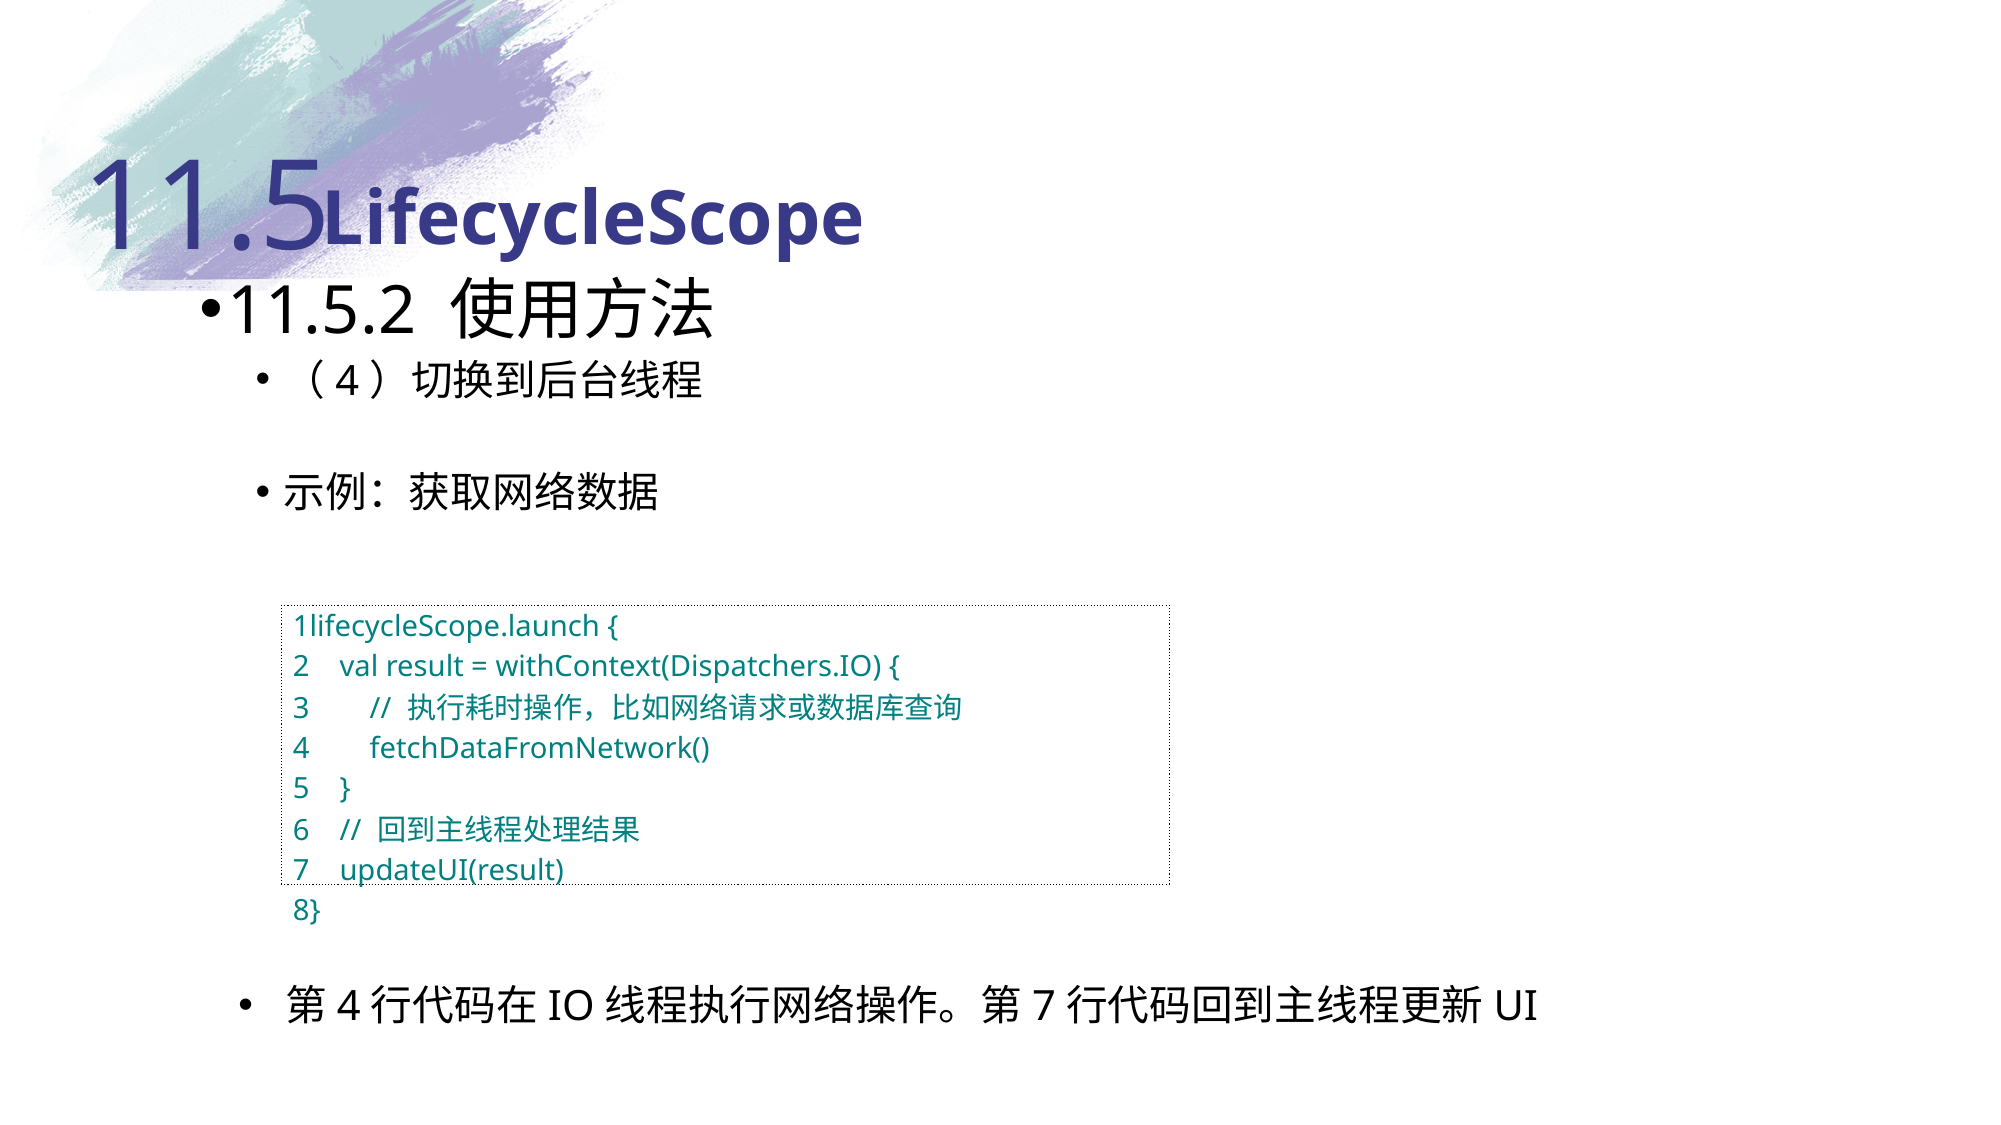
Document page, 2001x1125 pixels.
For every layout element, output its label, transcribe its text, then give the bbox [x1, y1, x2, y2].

text_box 第4行代码在IO线程执行网络操作。第7行代码回到主线程更新UI [223, 971, 1806, 1090]
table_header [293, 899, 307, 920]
text_box LifecycleScope [684, 162, 1033, 268]
picture [0, 0, 684, 291]
table_header lifecycleScope.launch { val result = withContext(Dispatchers.IO) { // 执行耗时操作，比如网络请求或数据库查询 fetchDataFromNetwork() } // 回到主线程处理结果 updateUI(result) } [282, 605, 1169, 885]
text_box 11.5.2 使用方法 （4）切换到后台线程 示例：获取网络数据 [143, 297, 1806, 531]
